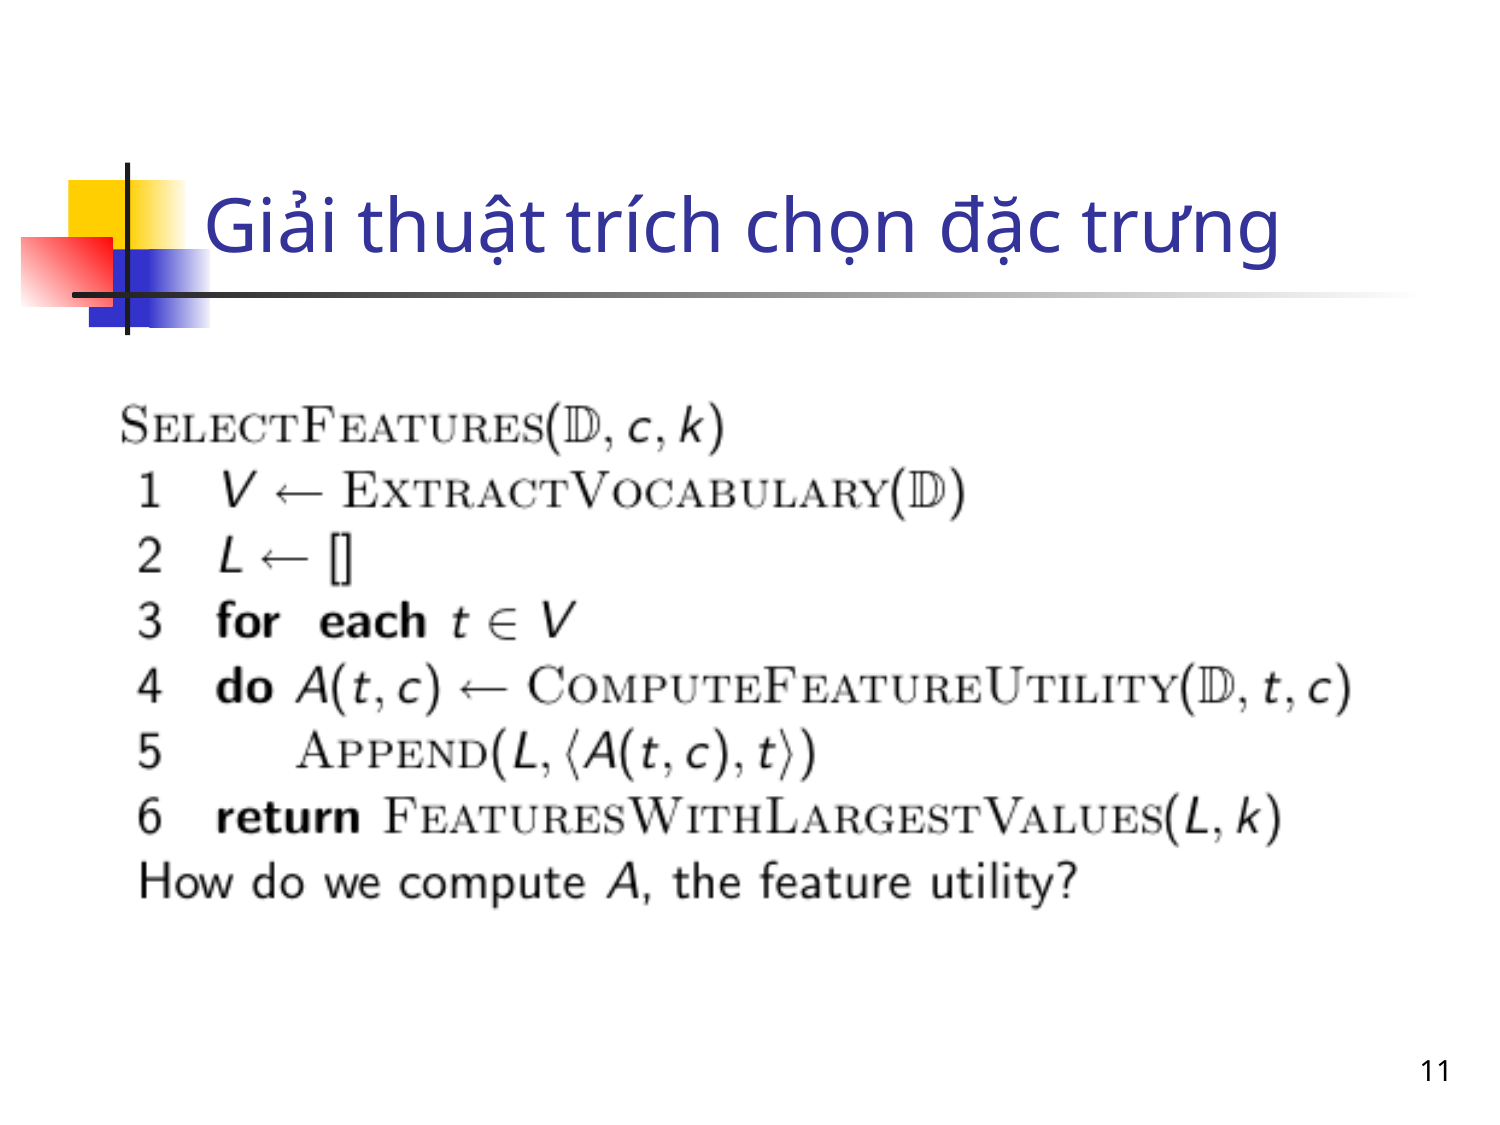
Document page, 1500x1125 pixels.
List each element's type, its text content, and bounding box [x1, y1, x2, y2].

picture [94, 351, 1407, 977]
text_box Giải thuật trích chọn đặc trưng [188, 35, 1467, 275]
text_box <number> [1155, 1024, 1468, 1100]
